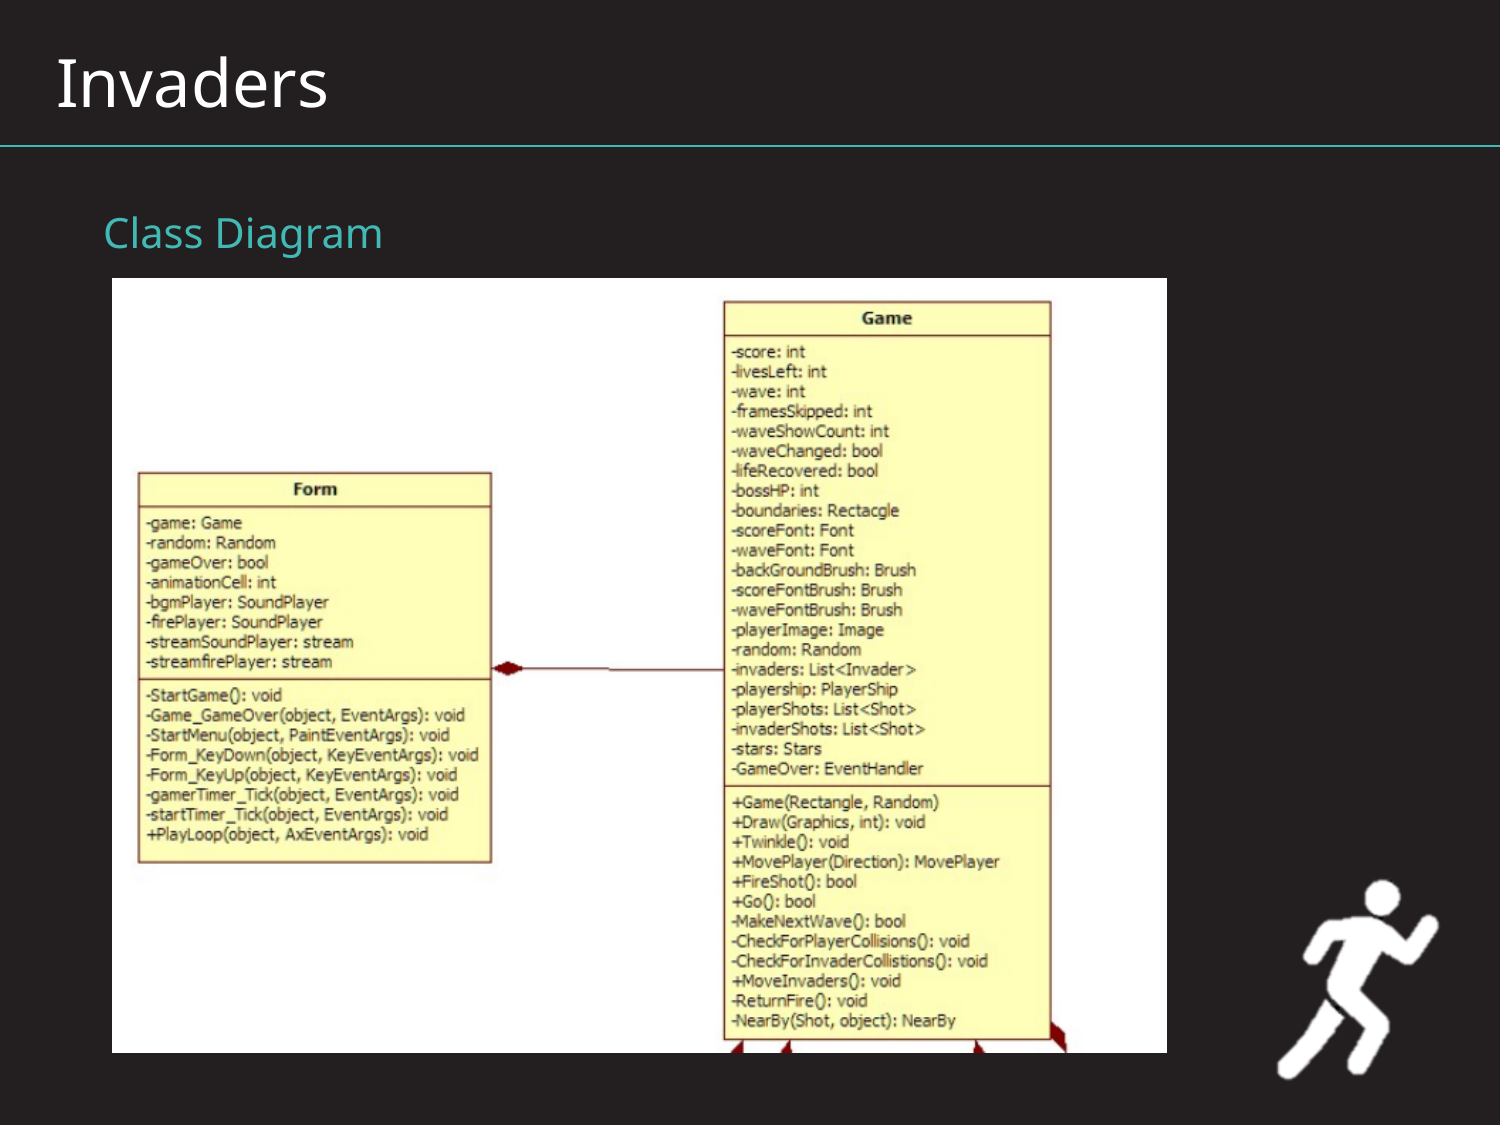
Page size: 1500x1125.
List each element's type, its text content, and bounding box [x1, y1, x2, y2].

text_box Invaders [41, 33, 975, 129]
picture [111, 278, 1167, 1053]
text_box Class Diagram [88, 199, 1022, 265]
picture [1257, 857, 1464, 1089]
